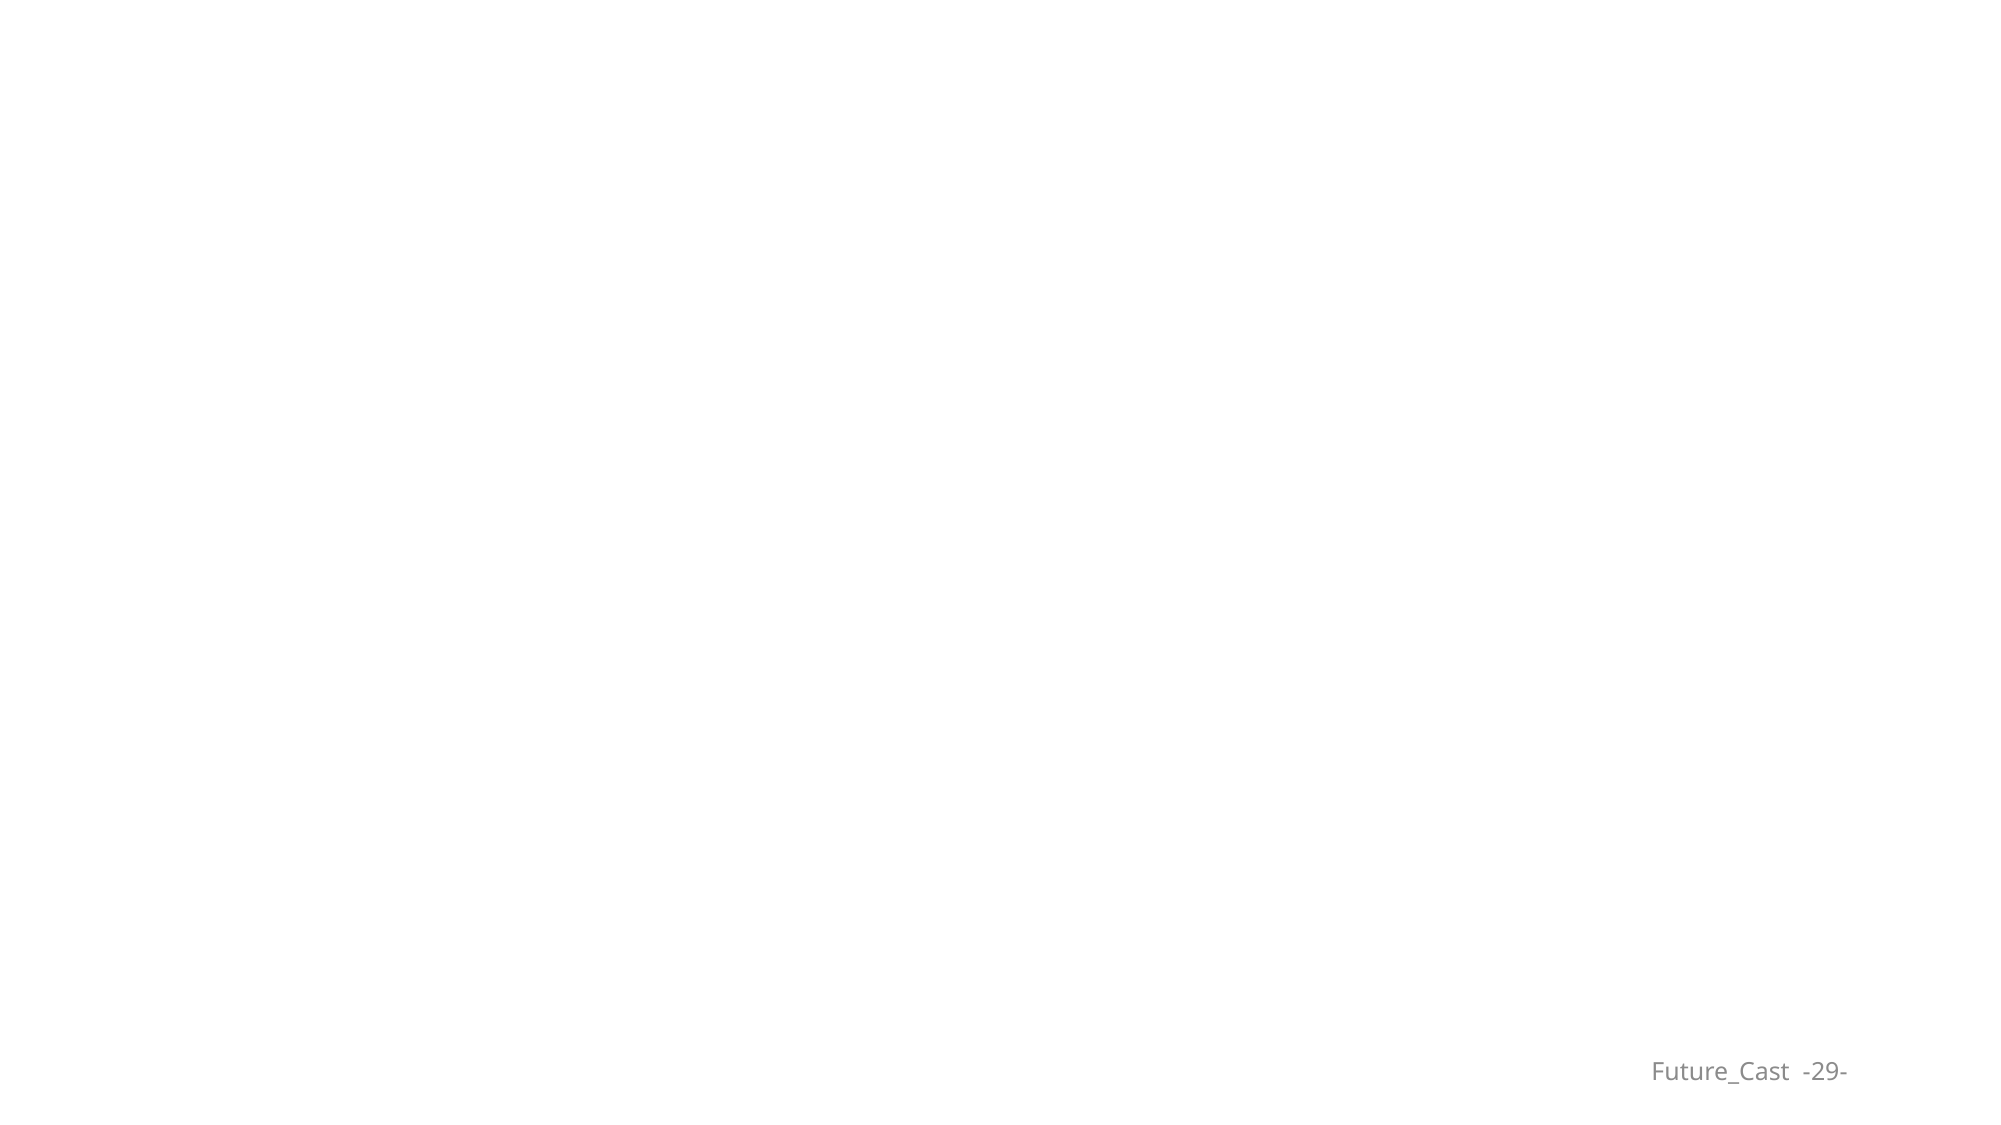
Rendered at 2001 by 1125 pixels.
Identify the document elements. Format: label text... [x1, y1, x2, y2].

slide_number Future_Cast -29- [1412, 1042, 1863, 1103]
